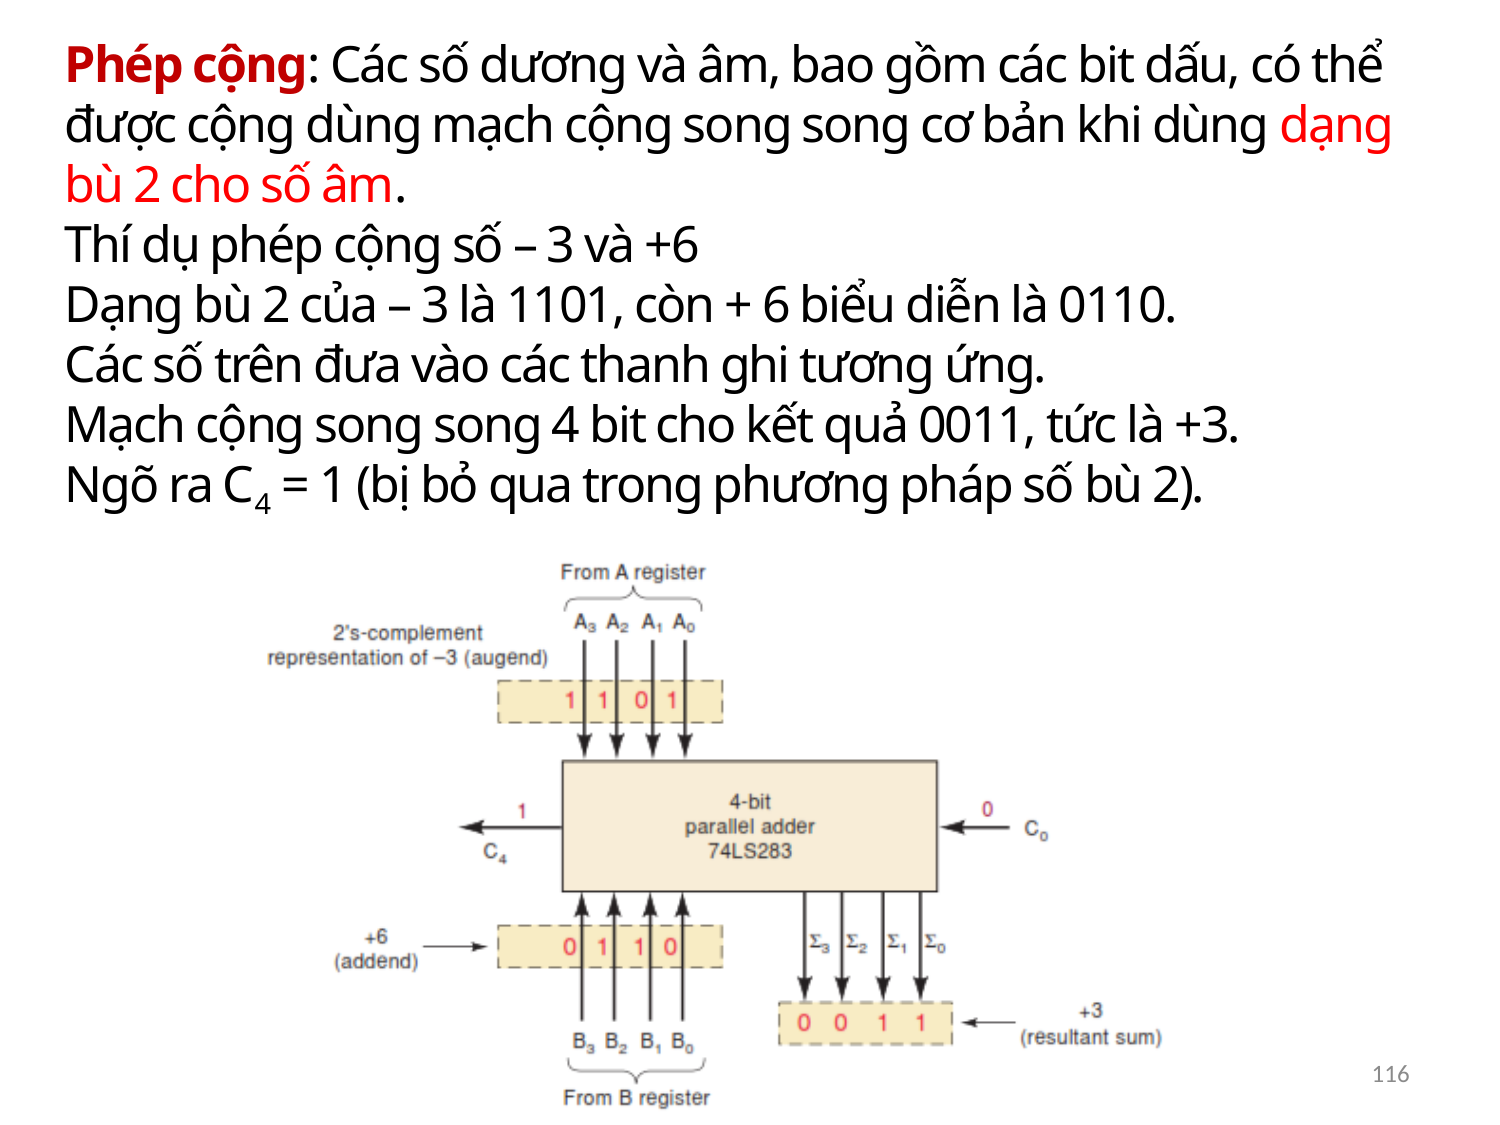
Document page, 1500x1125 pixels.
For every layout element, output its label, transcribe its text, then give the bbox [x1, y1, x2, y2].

text_box Phép cộng: Các số dương và âm, bao gồm các bit dấu, có thể được cộng dùng mạch cộng song song cơ bản khi dùng dạng bù 2 cho số âm. Thí dụ phép cộng số – 3 và +6 Dạng bù 2 của – 3 là 1101, còn + 6 biểu diễn là 0110. Các số trên đưa vào các thanh ghi tương ứng. Mạch cộng song song 4 bit cho kết quả 0011, tức là +3. Ngõ ra C4 = 1 (bị bỏ qua trong phương pháp số bù 2). [50, 24, 1438, 528]
picture [249, 538, 1185, 1113]
slide_number 116 [1188, 1042, 1425, 1103]
